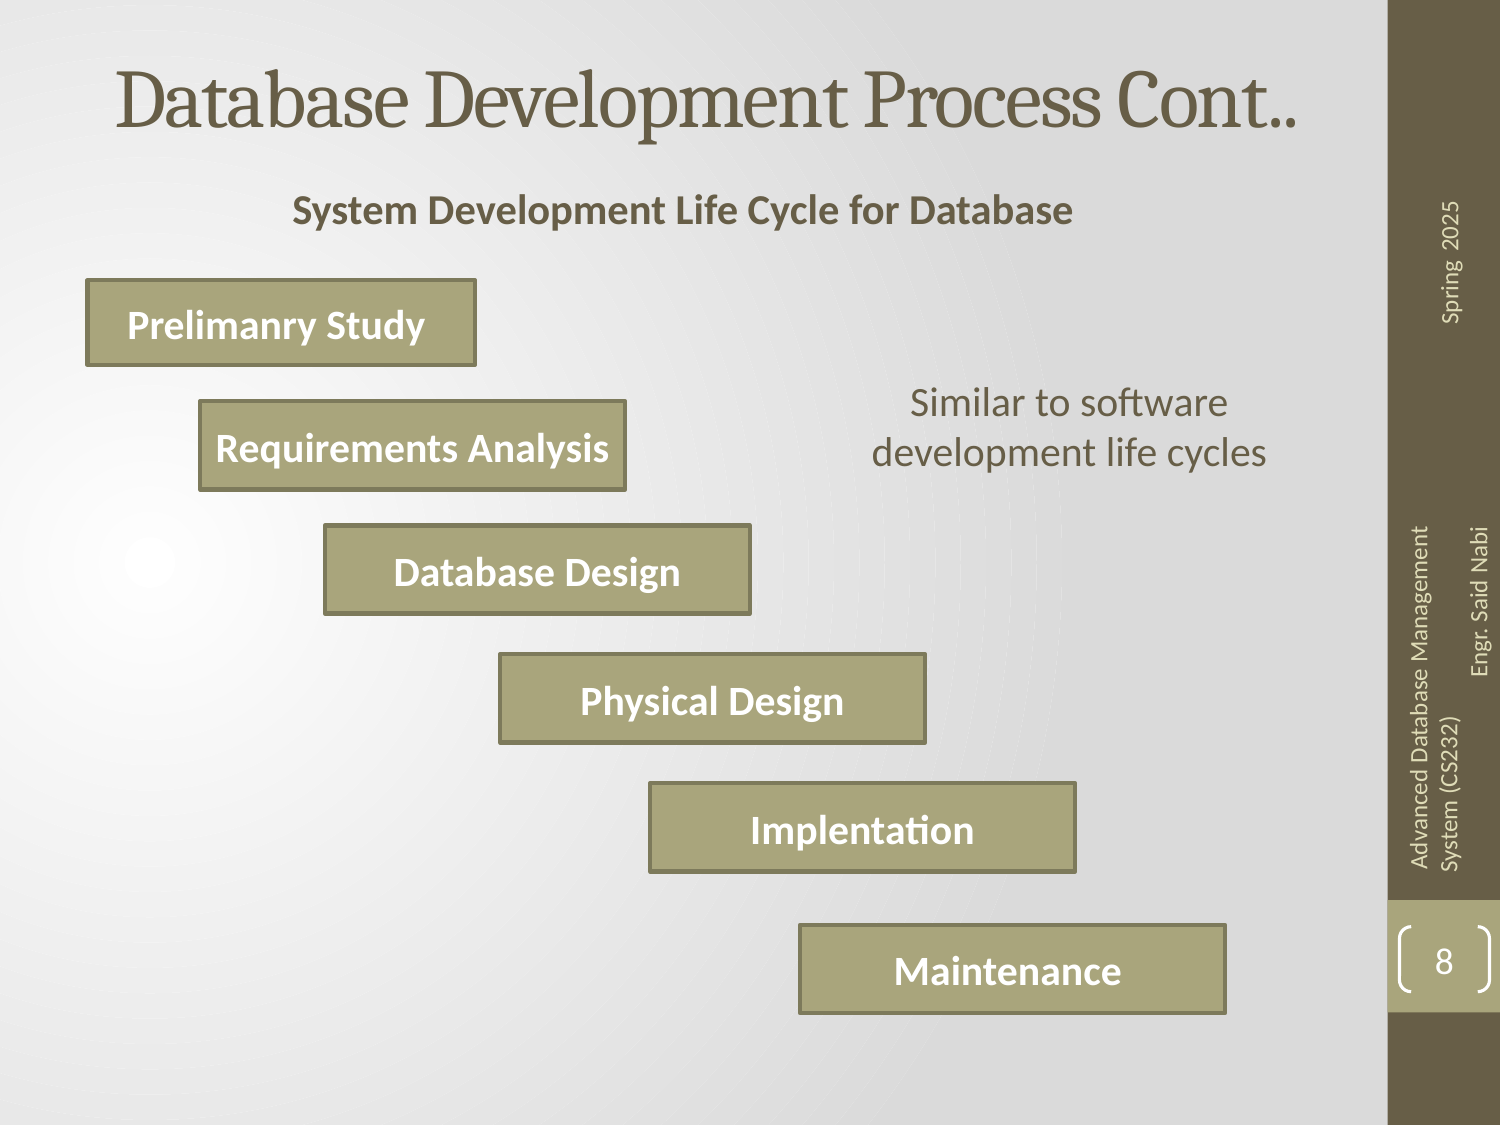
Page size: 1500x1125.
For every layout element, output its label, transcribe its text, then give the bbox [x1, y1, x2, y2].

text_box Similar to software development life cycles [799, 367, 1339, 594]
text_box Maintenance [798, 923, 1227, 1015]
text_box Physical Design [498, 652, 927, 745]
text_box Requirements Analysis [198, 399, 627, 492]
text_box Database Design [323, 523, 752, 616]
text_box Prelimanry Study [85, 278, 477, 367]
text_box Implentation [648, 781, 1077, 874]
title Database Development Process Cont.. [99, 0, 1442, 188]
slide_number 8 [1397, 925, 1492, 994]
text_box System Development Life Cycle for Database [99, 174, 1277, 241]
